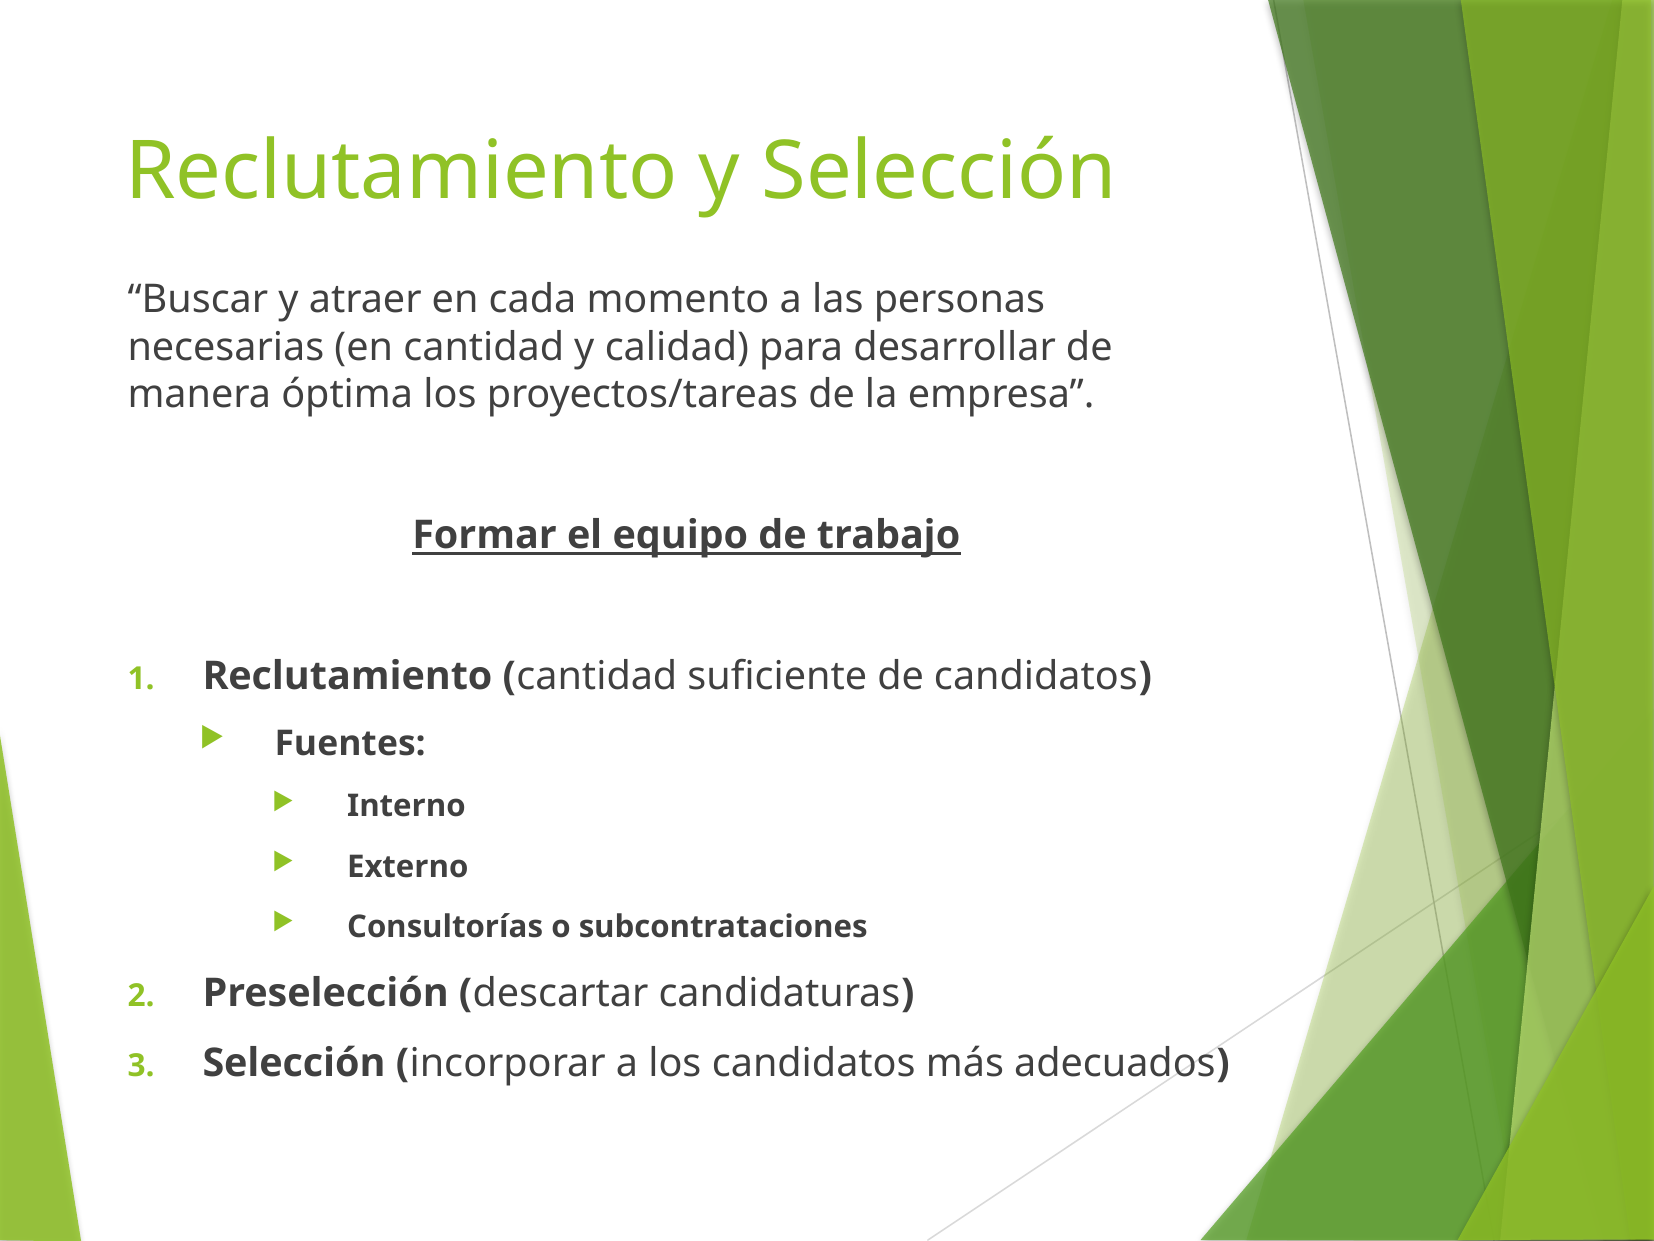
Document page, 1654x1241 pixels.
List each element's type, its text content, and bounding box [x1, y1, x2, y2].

title Reclutamiento y Selección [110, 110, 1258, 349]
list “Buscar y atraer en cada momento a las personas necesarias (en cantidad y calidad) para desarrollar de manera óptima los proyectos/tareas de la empresa”. Formar el equipo de trabajo Reclutamiento (cantidad suficiente de candidatos) Fuentes: Interno Externo Consultorías o subcontrataciones Preselección (descartar candidaturas) Selección (incorporar a los candidatos más adecuados) [112, 265, 1261, 968]
